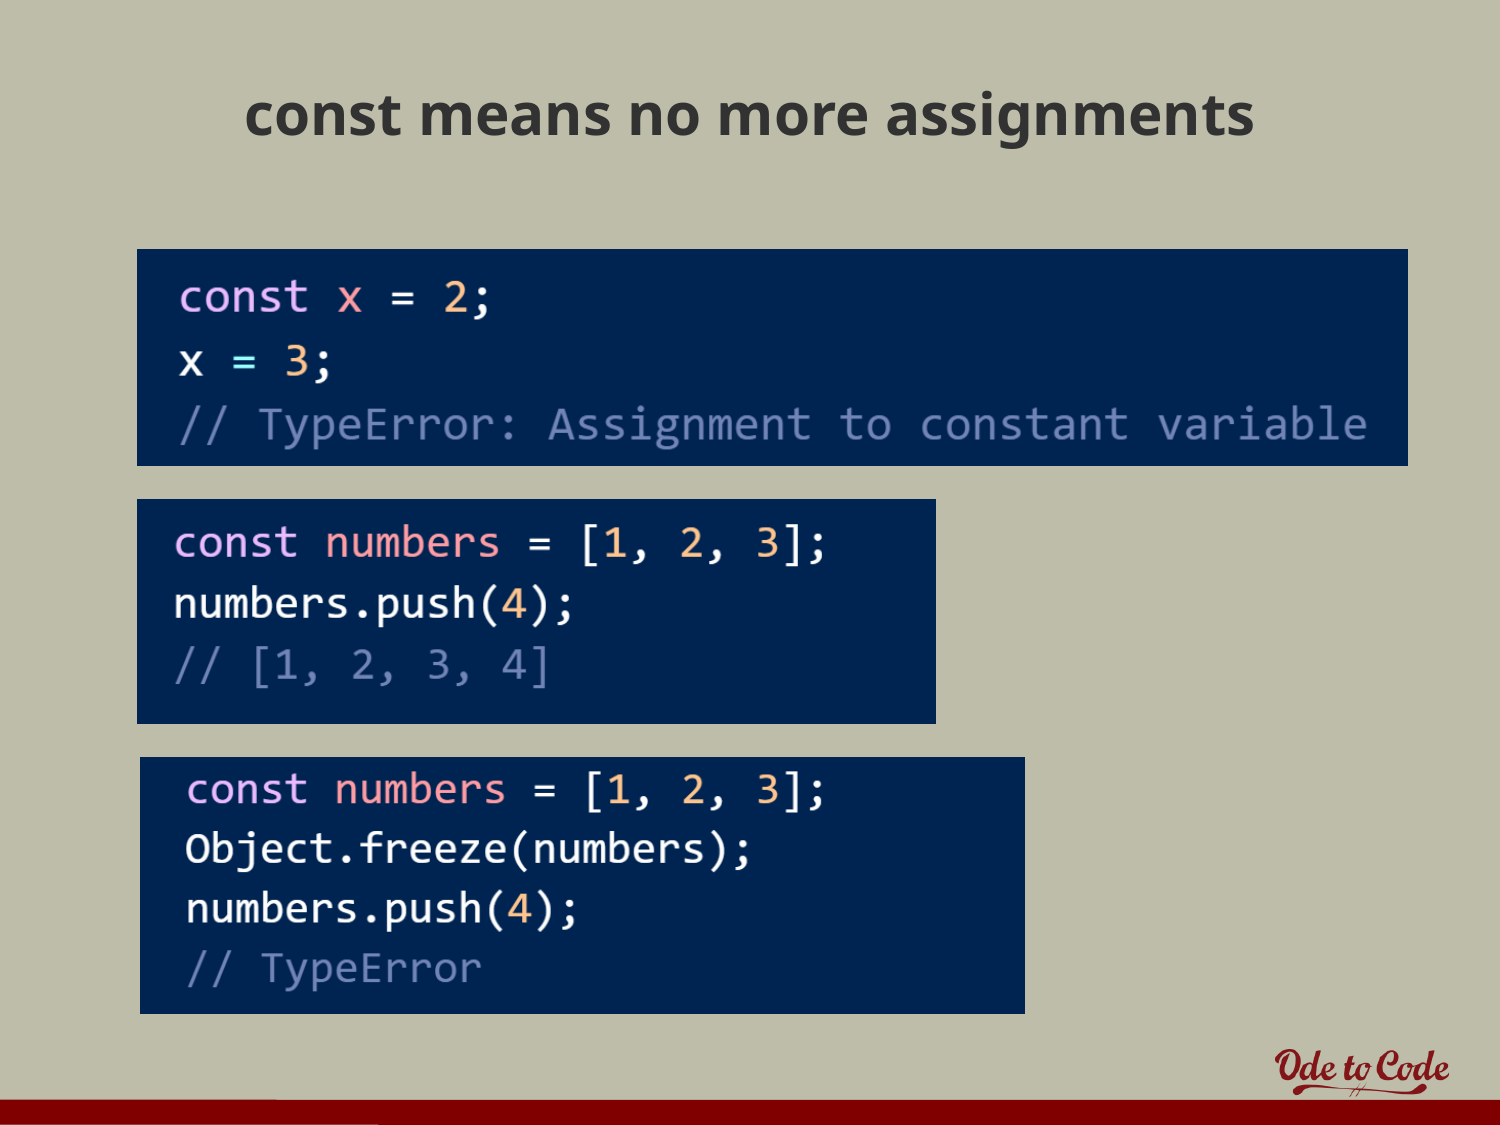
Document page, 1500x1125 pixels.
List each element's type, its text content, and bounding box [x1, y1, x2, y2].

picture [137, 249, 1408, 466]
picture [137, 499, 936, 724]
picture [140, 757, 1025, 1015]
picture [1275, 1049, 1449, 1097]
title const means no more assignments [74, 49, 1426, 176]
